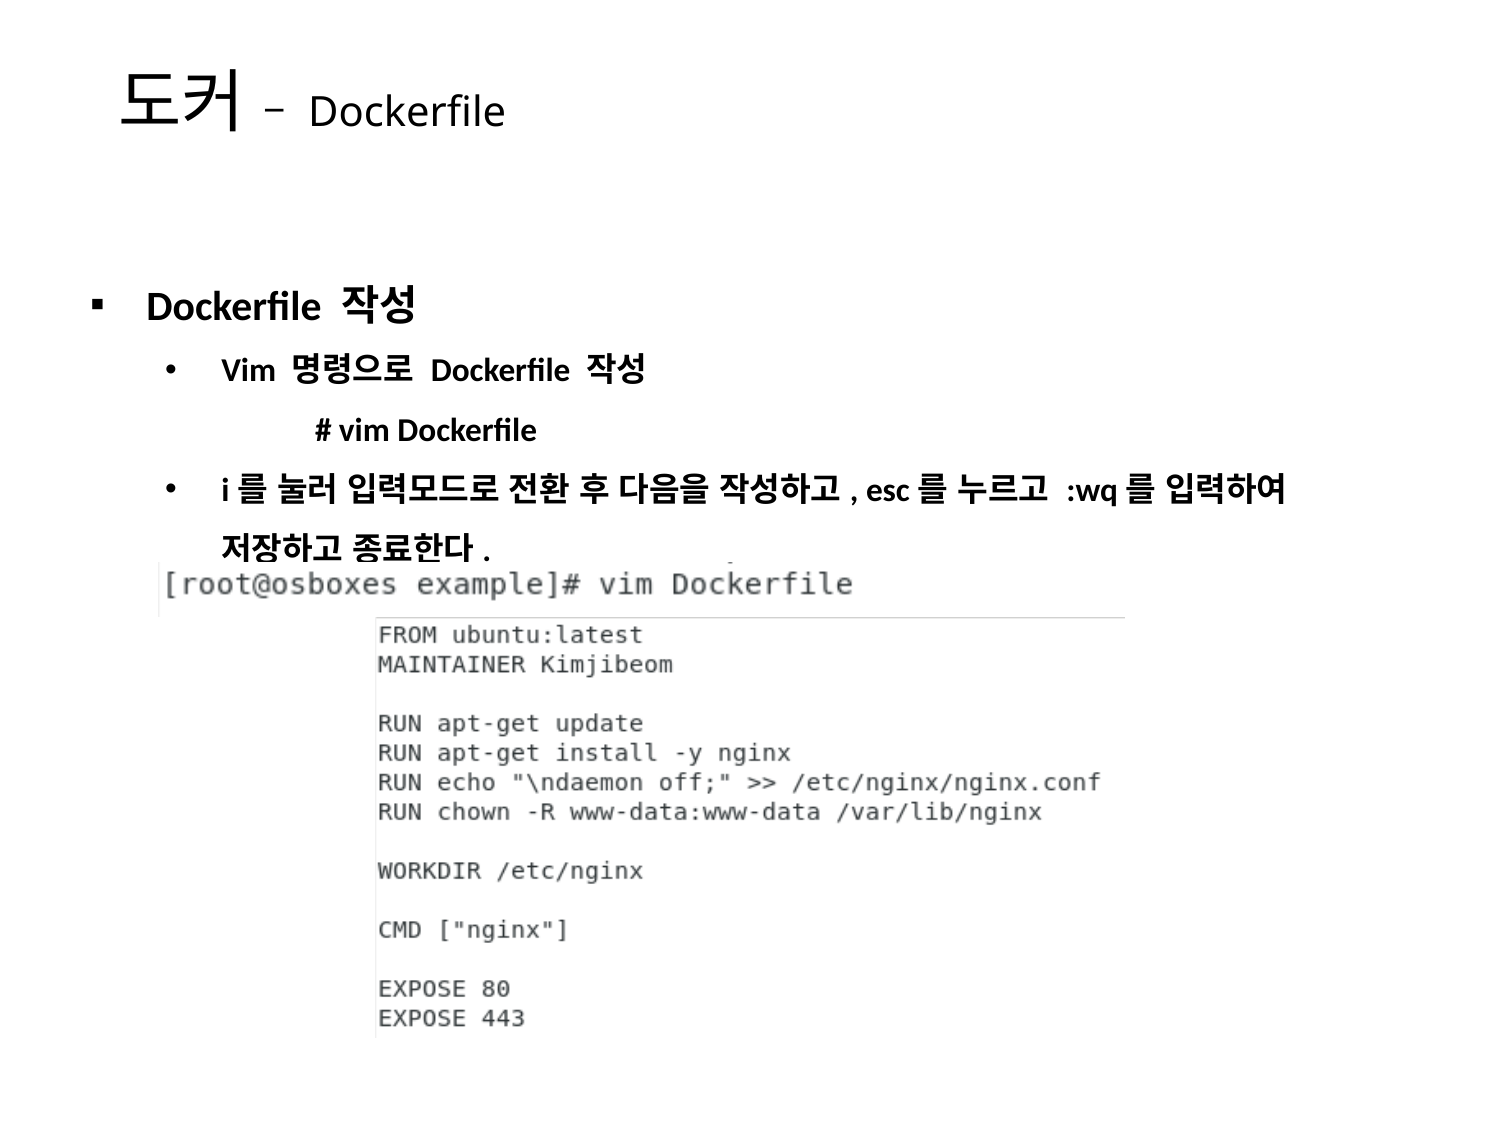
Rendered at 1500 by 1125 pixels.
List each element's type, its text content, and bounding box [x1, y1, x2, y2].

title 도커 – Dockerfile [103, 59, 1397, 246]
picture [157, 562, 1125, 1038]
list Dockerfile 작성 Vim 명령으로 Dockerfile 작성 # vim Dockerfile i를 눌러 입력모드로 전환 후 다음을 작성하고, esc를 누르고 :wq를 입력하여 저장하고 종료한다. [75, 246, 1425, 563]
